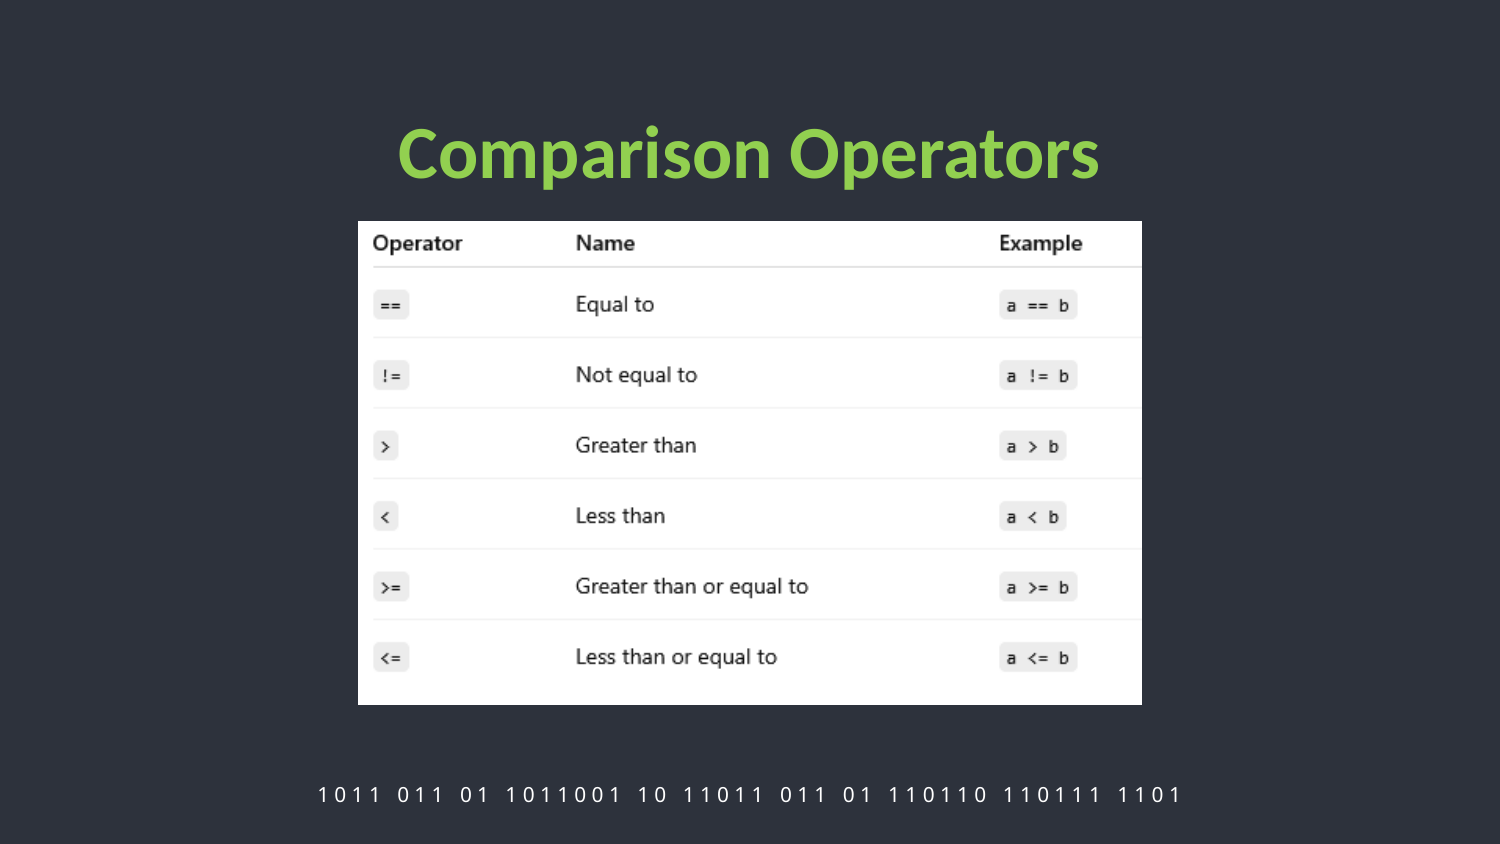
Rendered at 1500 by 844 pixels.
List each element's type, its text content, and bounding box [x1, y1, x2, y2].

title Comparison Operators [118, 88, 1382, 252]
picture [358, 221, 1142, 705]
